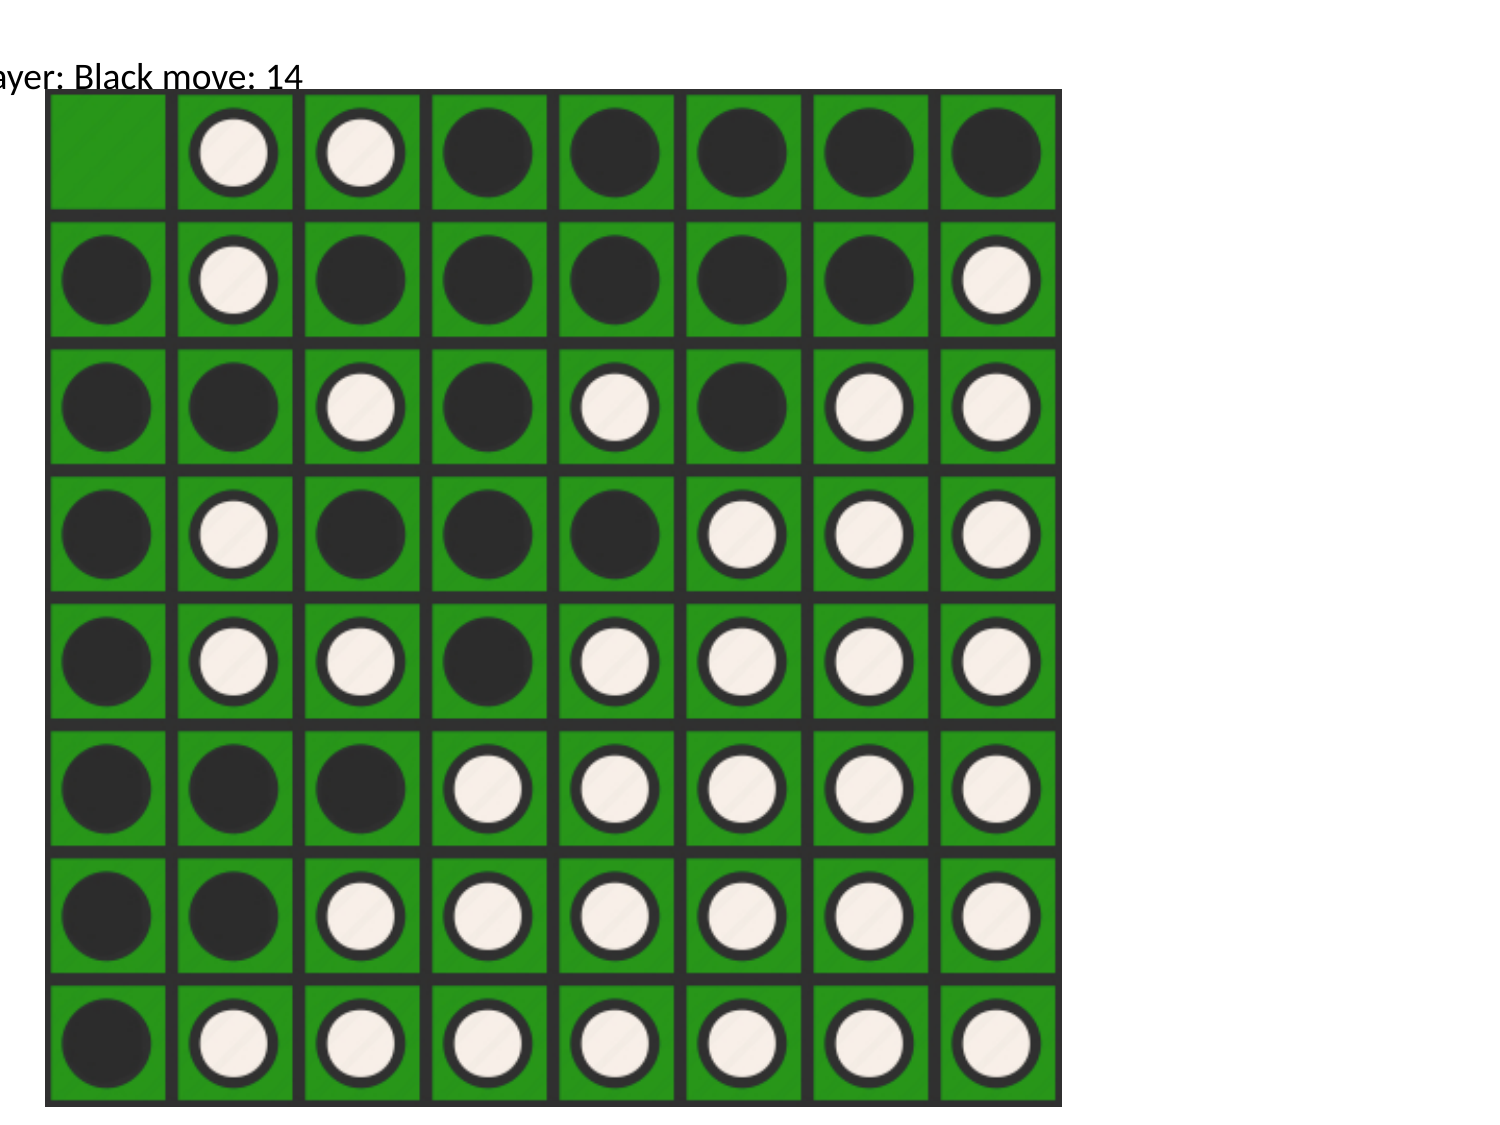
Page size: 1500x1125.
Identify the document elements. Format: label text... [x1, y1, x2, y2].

picture [44, 89, 1062, 1107]
text_box turn: 59 player: Black move: 14 [0, 44, 319, 105]
